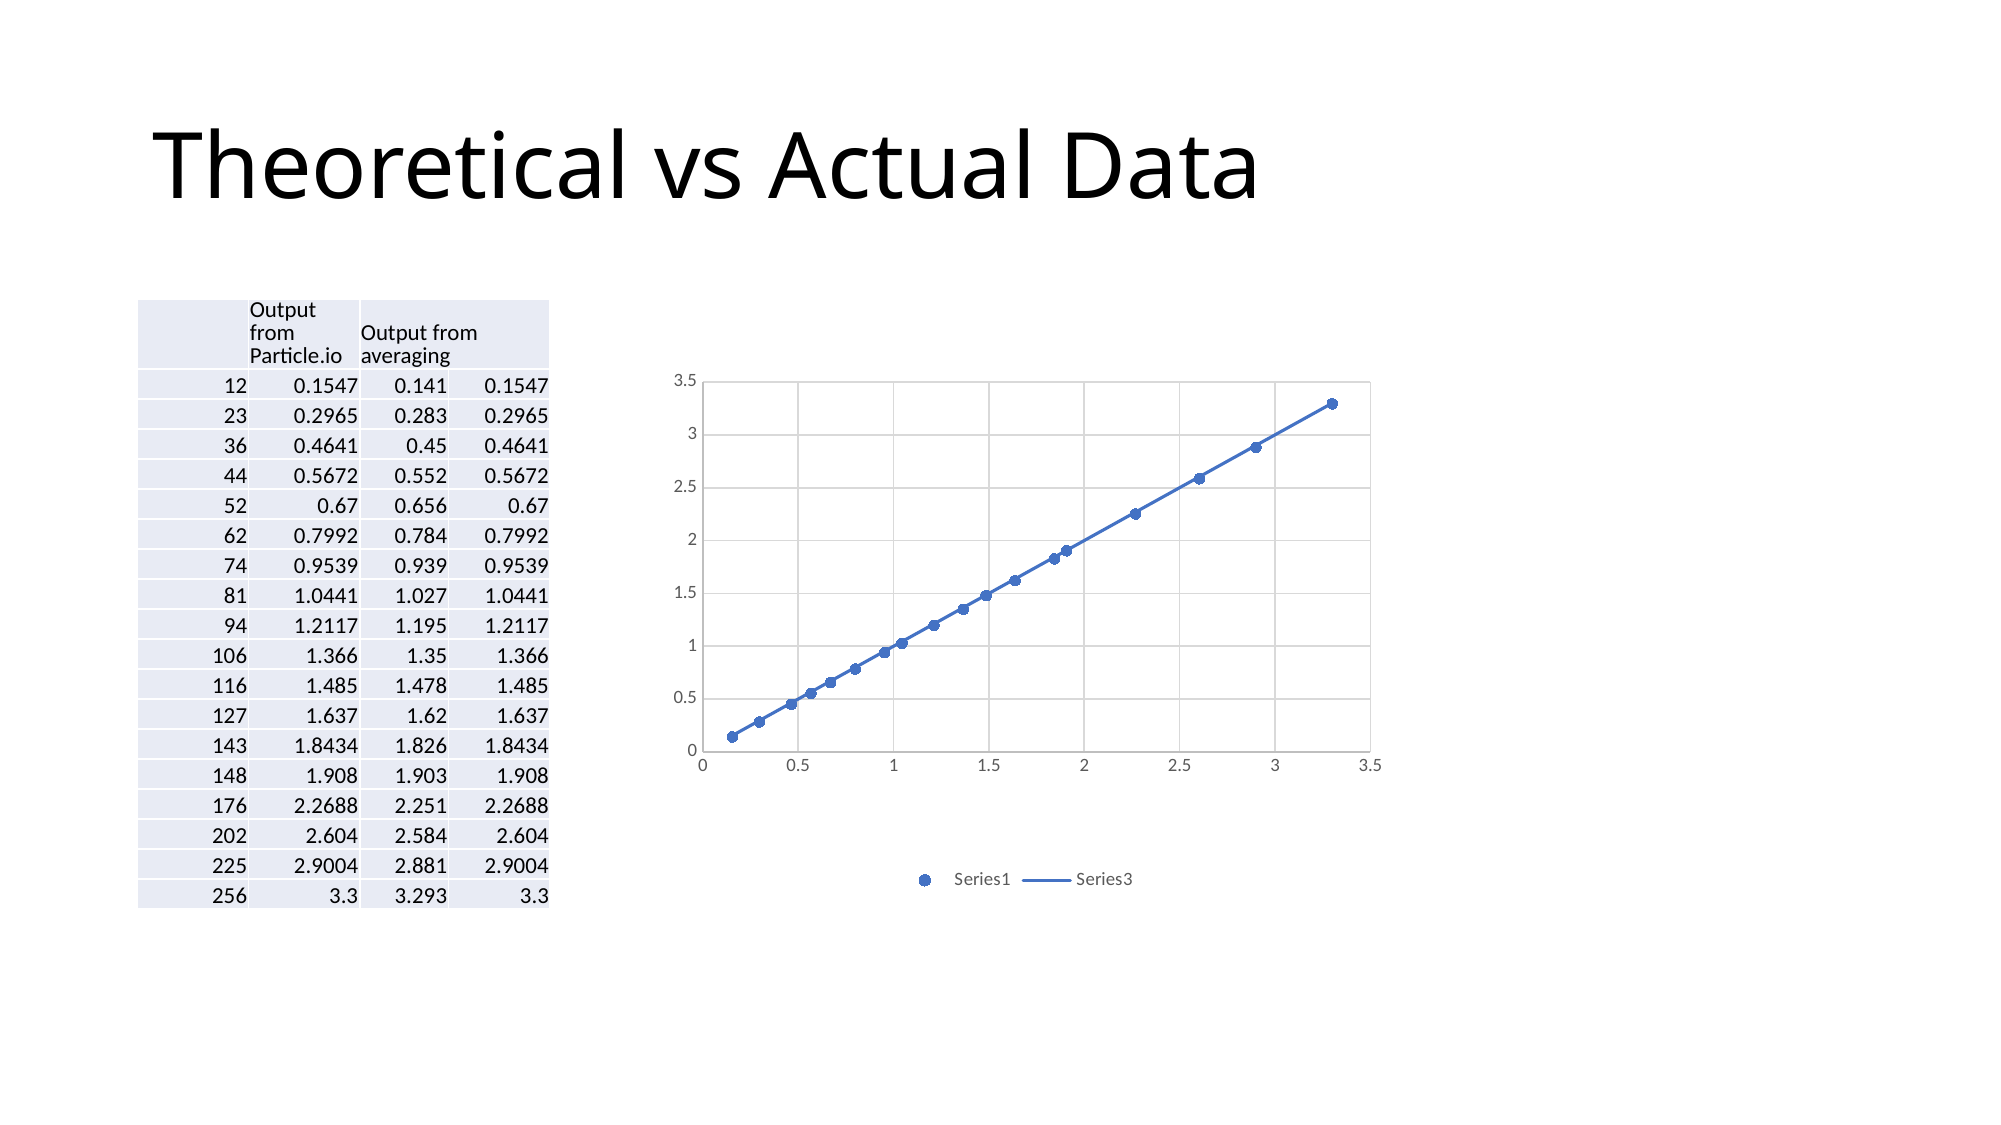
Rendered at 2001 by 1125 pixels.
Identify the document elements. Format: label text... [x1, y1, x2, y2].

table_cell 1.2117 [249, 610, 359, 638]
table_cell 2.881 [361, 850, 448, 878]
table_cell 1.027 [361, 580, 448, 608]
table_cell 2.604 [249, 820, 359, 848]
table_cell 94 [138, 610, 248, 638]
table_cell 62 [138, 520, 248, 548]
table_cell 2.251 [361, 790, 448, 818]
table_cell 36 [138, 430, 248, 458]
table_cell 1.478 [361, 670, 448, 698]
table_cell 1.0441 [449, 580, 549, 608]
table_cell 74 [138, 550, 248, 578]
table_cell 202 [138, 820, 248, 848]
table_cell 1.485 [449, 670, 549, 698]
table_cell 2.9004 [249, 850, 359, 878]
table_cell 0.283 [361, 400, 448, 428]
table_cell 1.62 [361, 700, 448, 728]
table_cell 0.1547 [449, 370, 549, 398]
table_cell 1.0441 [249, 580, 359, 608]
table_cell 1.195 [361, 610, 448, 638]
table_cell 1.366 [249, 640, 359, 668]
table_cell 0.9539 [449, 550, 549, 578]
table_cell 0.1547 [249, 370, 359, 398]
table_cell 0.45 [361, 430, 448, 458]
table_cell 256 [138, 880, 248, 908]
table_cell 2.2688 [449, 790, 549, 818]
table_cell 1.366 [449, 640, 549, 668]
table_cell 0.5672 [249, 460, 359, 488]
table_cell 2.604 [449, 820, 549, 848]
table_cell 225 [138, 850, 248, 878]
table_cell 0.67 [449, 490, 549, 518]
table_cell 0.9539 [249, 550, 359, 578]
table_cell 1.485 [249, 670, 359, 698]
table_cell 176 [138, 790, 248, 818]
table_header [138, 300, 248, 368]
table_header Output from averaging [361, 300, 549, 368]
table_cell 12 [138, 370, 248, 398]
table_cell 1.903 [361, 760, 448, 788]
table_cell 0.67 [249, 490, 359, 518]
table_cell 0.939 [361, 550, 448, 578]
table_cell 1.8434 [449, 730, 549, 758]
table_cell 0.2965 [249, 400, 359, 428]
table_cell 0.784 [361, 520, 448, 548]
table_cell 3.3 [449, 880, 549, 908]
table_cell 148 [138, 760, 248, 788]
table_cell 52 [138, 490, 248, 518]
table_cell 2.584 [361, 820, 448, 848]
table_cell 2.9004 [449, 850, 549, 878]
table_cell 0.7992 [449, 520, 549, 548]
table_cell 1.637 [249, 700, 359, 728]
table_cell 23 [138, 400, 248, 428]
table_cell 1.637 [449, 700, 549, 728]
table_cell 0.7992 [249, 520, 359, 548]
table_cell 1.8434 [249, 730, 359, 758]
chart [639, 366, 1394, 896]
table_cell 0.4641 [449, 430, 549, 458]
table_cell 0.552 [361, 460, 448, 488]
table_cell 0.2965 [449, 400, 549, 428]
table_cell 44 [138, 460, 248, 488]
table_cell 1.2117 [449, 610, 549, 638]
table_cell 1.826 [361, 730, 448, 758]
table_cell 0.4641 [249, 430, 359, 458]
title Theoretical vs Actual Data [137, 59, 1863, 278]
table_header Output from Particle.io [249, 300, 359, 368]
table_cell 1.35 [361, 640, 448, 668]
table_cell 81 [138, 580, 248, 608]
table_cell 143 [138, 730, 248, 758]
table_cell 3.293 [361, 880, 448, 908]
table_cell 116 [138, 670, 248, 698]
table_cell 0.656 [361, 490, 448, 518]
table_cell 106 [138, 640, 248, 668]
table_cell 3.3 [249, 880, 359, 908]
table_cell 127 [138, 700, 248, 728]
table_cell 1.908 [249, 760, 359, 788]
table_cell 0.5672 [449, 460, 549, 488]
table_cell 2.2688 [249, 790, 359, 818]
table_cell 1.908 [449, 760, 549, 788]
table_cell 0.141 [361, 370, 448, 398]
